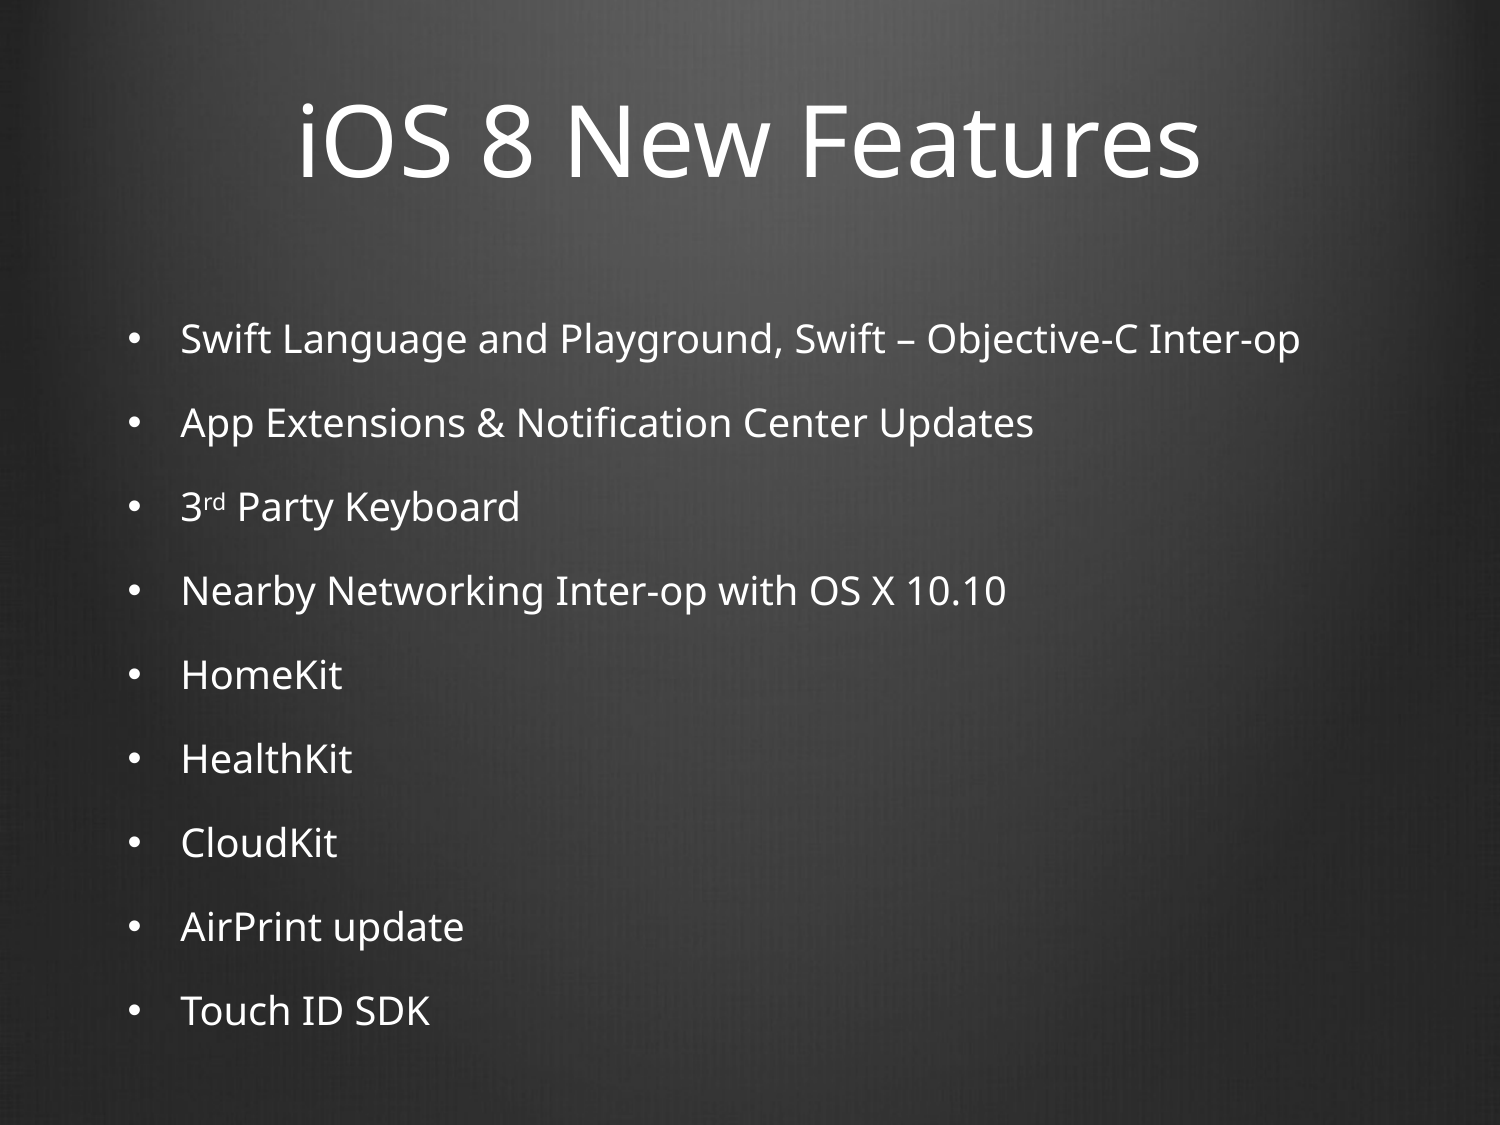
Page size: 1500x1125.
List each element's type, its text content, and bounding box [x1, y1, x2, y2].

list Swift Language and Playground, Swift – Objective-C Inter-op App Extensions & Notification Center Updates 3rd Party Keyboard Nearby Networking Inter-op with OS X 10.10 HomeKit HealthKit CloudKit AirPrint update Touch ID SDK [112, 306, 1388, 1044]
title iOS 8 New Features [112, 19, 1388, 255]
